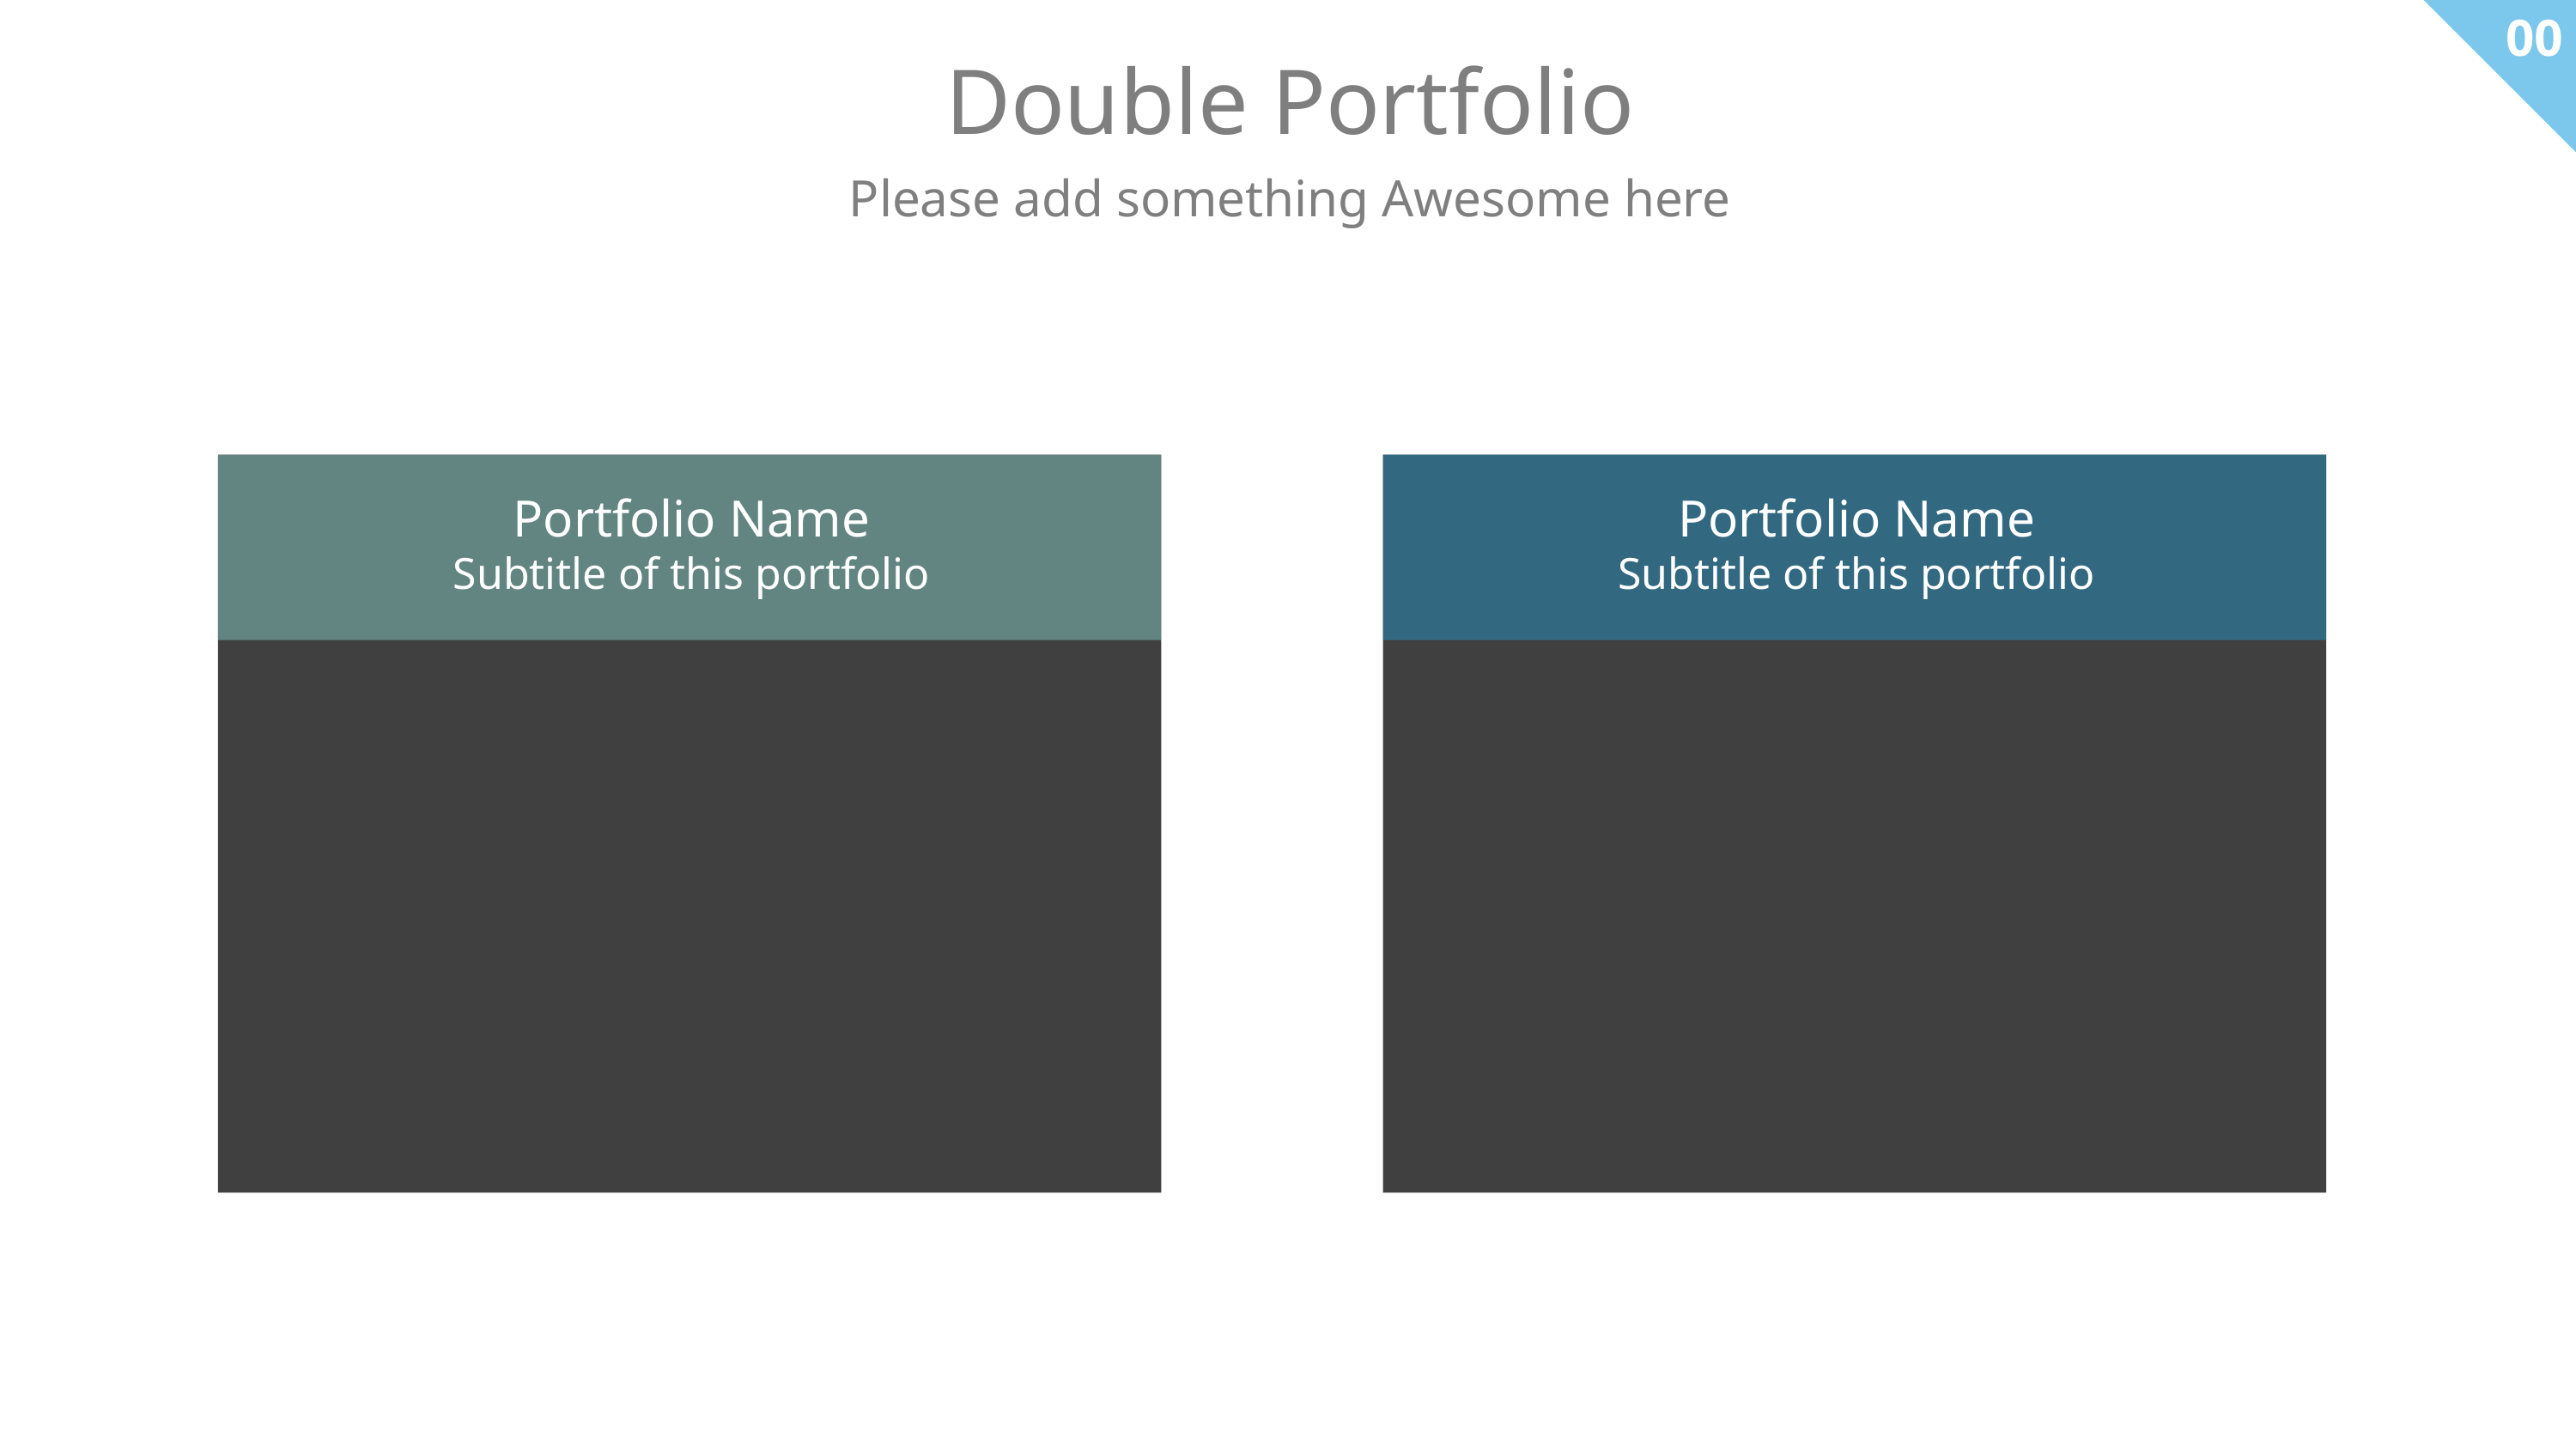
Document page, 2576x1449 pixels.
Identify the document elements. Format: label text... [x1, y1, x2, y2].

text_box [217, 454, 1162, 641]
text_box [1382, 641, 2327, 1193]
text_box Please add something Awesome here [835, 160, 1744, 233]
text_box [1604, 480, 2109, 605]
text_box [2423, 0, 2576, 153]
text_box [440, 480, 944, 605]
text_box [1382, 454, 2327, 641]
text_box [217, 641, 1162, 1193]
text_box Double Portfolio [933, 39, 1648, 160]
